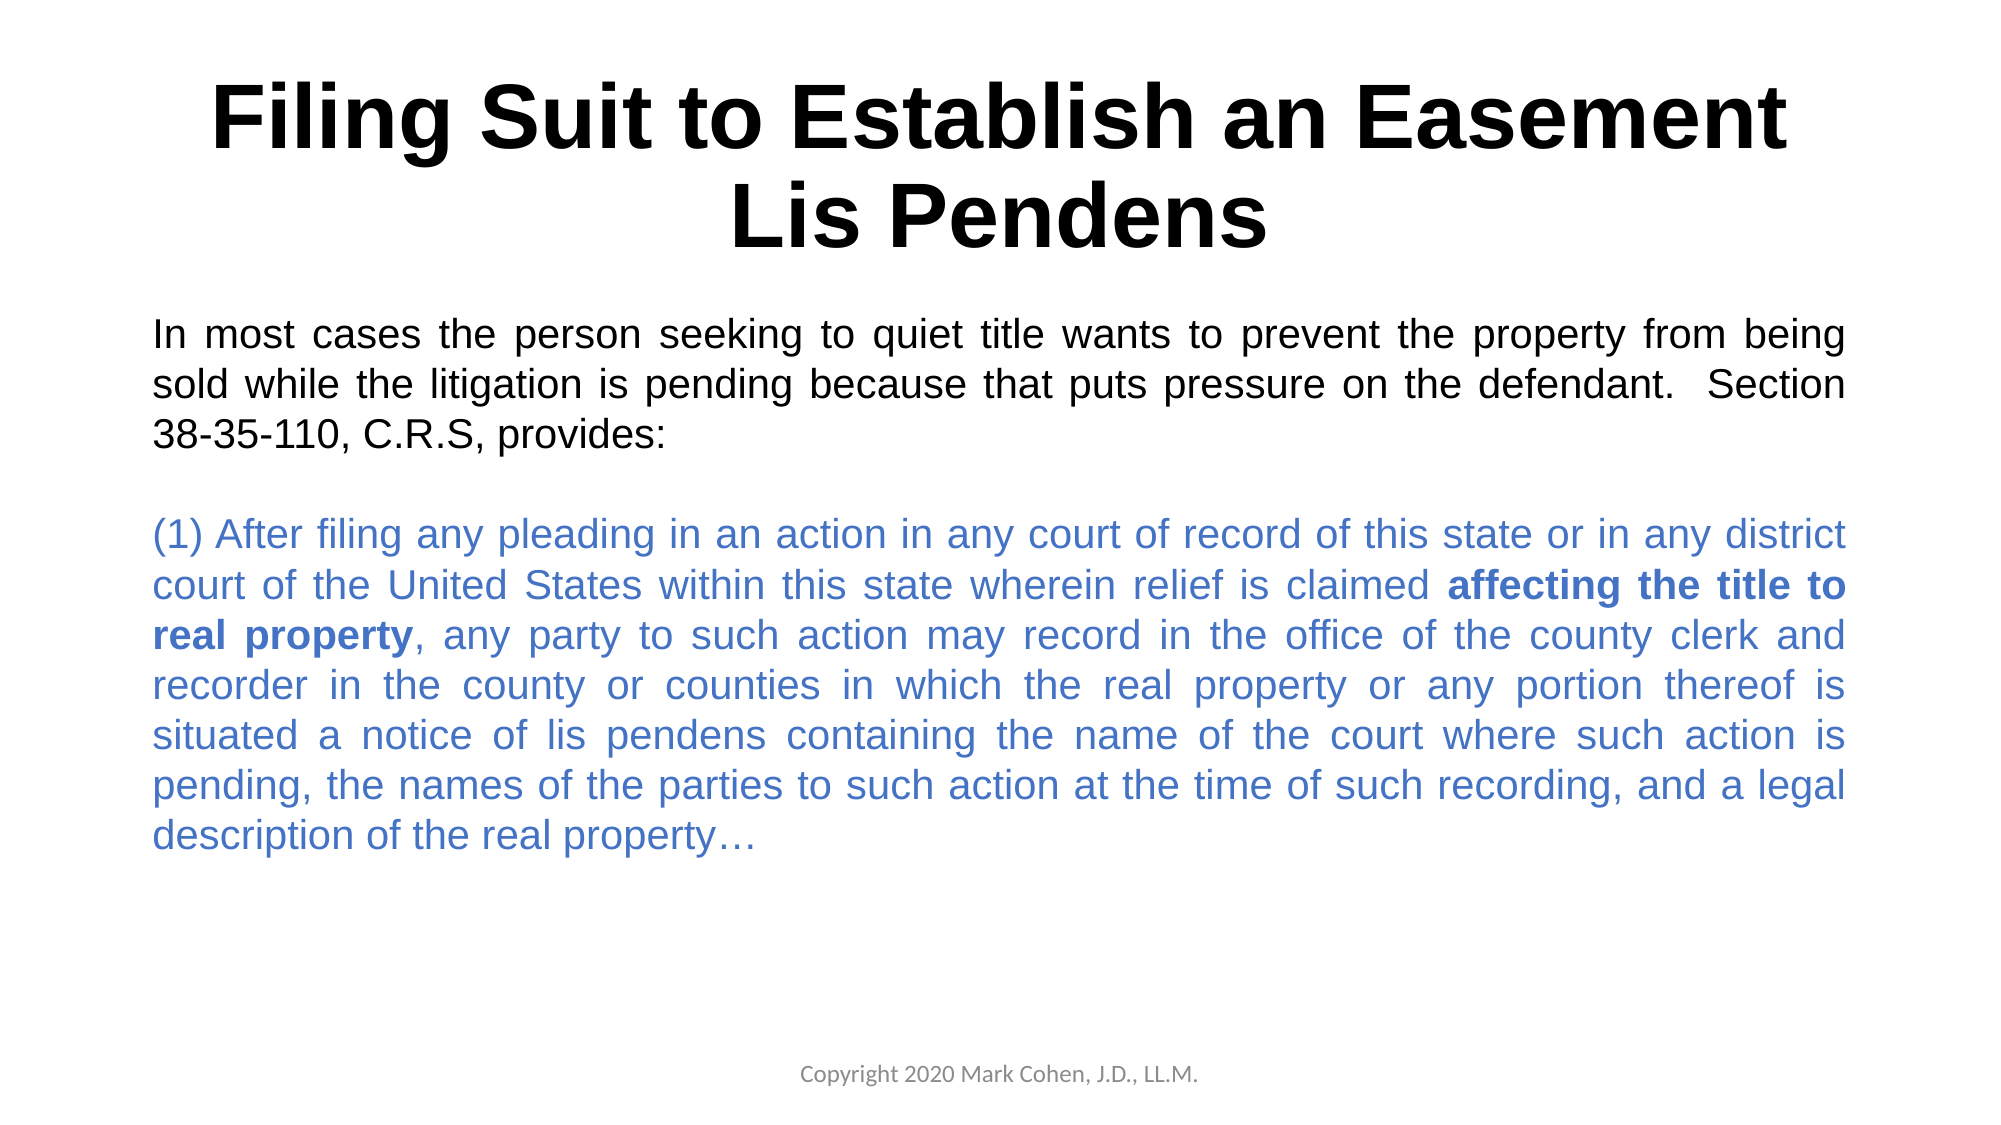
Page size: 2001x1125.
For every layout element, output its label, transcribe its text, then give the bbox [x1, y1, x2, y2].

title Filing Suit to Establish an Easement Lis Pendens [137, 59, 1863, 278]
list In most cases the person seeking to quiet title wants to prevent the property from being sold while the litigation is pending because that puts pressure on the defendant. Section 38-35-110, C.R.S, provides: (1) After filing any pleading in an action in any court of record of this state or in any district court of the United States within this state wherein relief is claimed affecting the title to real property, any party to such action may record in the office of the county clerk and recorder in the county or counties in which the real property or any portion thereof is situated a notice of lis pendens containing the name of the court where such action is pending, the names of the parties to such action at the time of such recording, and a legal description of the real property… [137, 299, 1863, 1014]
footer Copyright 2020 Mark Cohen, J.D., LL.M. [662, 1042, 1338, 1103]
